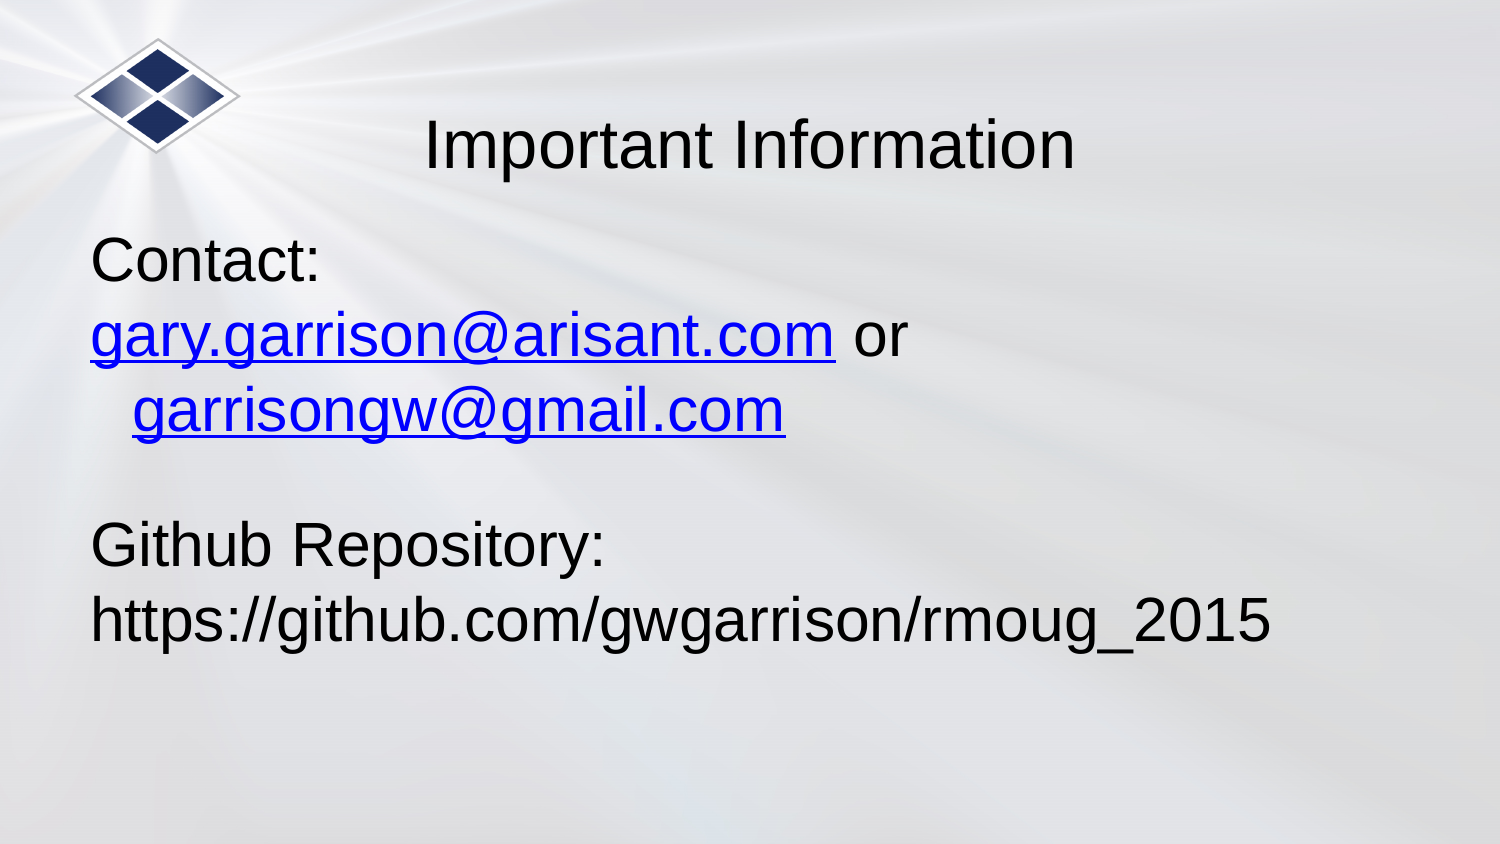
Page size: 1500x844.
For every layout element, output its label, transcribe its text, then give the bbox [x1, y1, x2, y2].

title Important Information [75, 33, 1425, 197]
picture [0, 0, 1500, 844]
list Contact: gary.garrison@arisant.com or garrisongw@gmail.com Github Repository: https://github.com/gwgarrison/rmoug_2015 [75, 204, 1425, 800]
